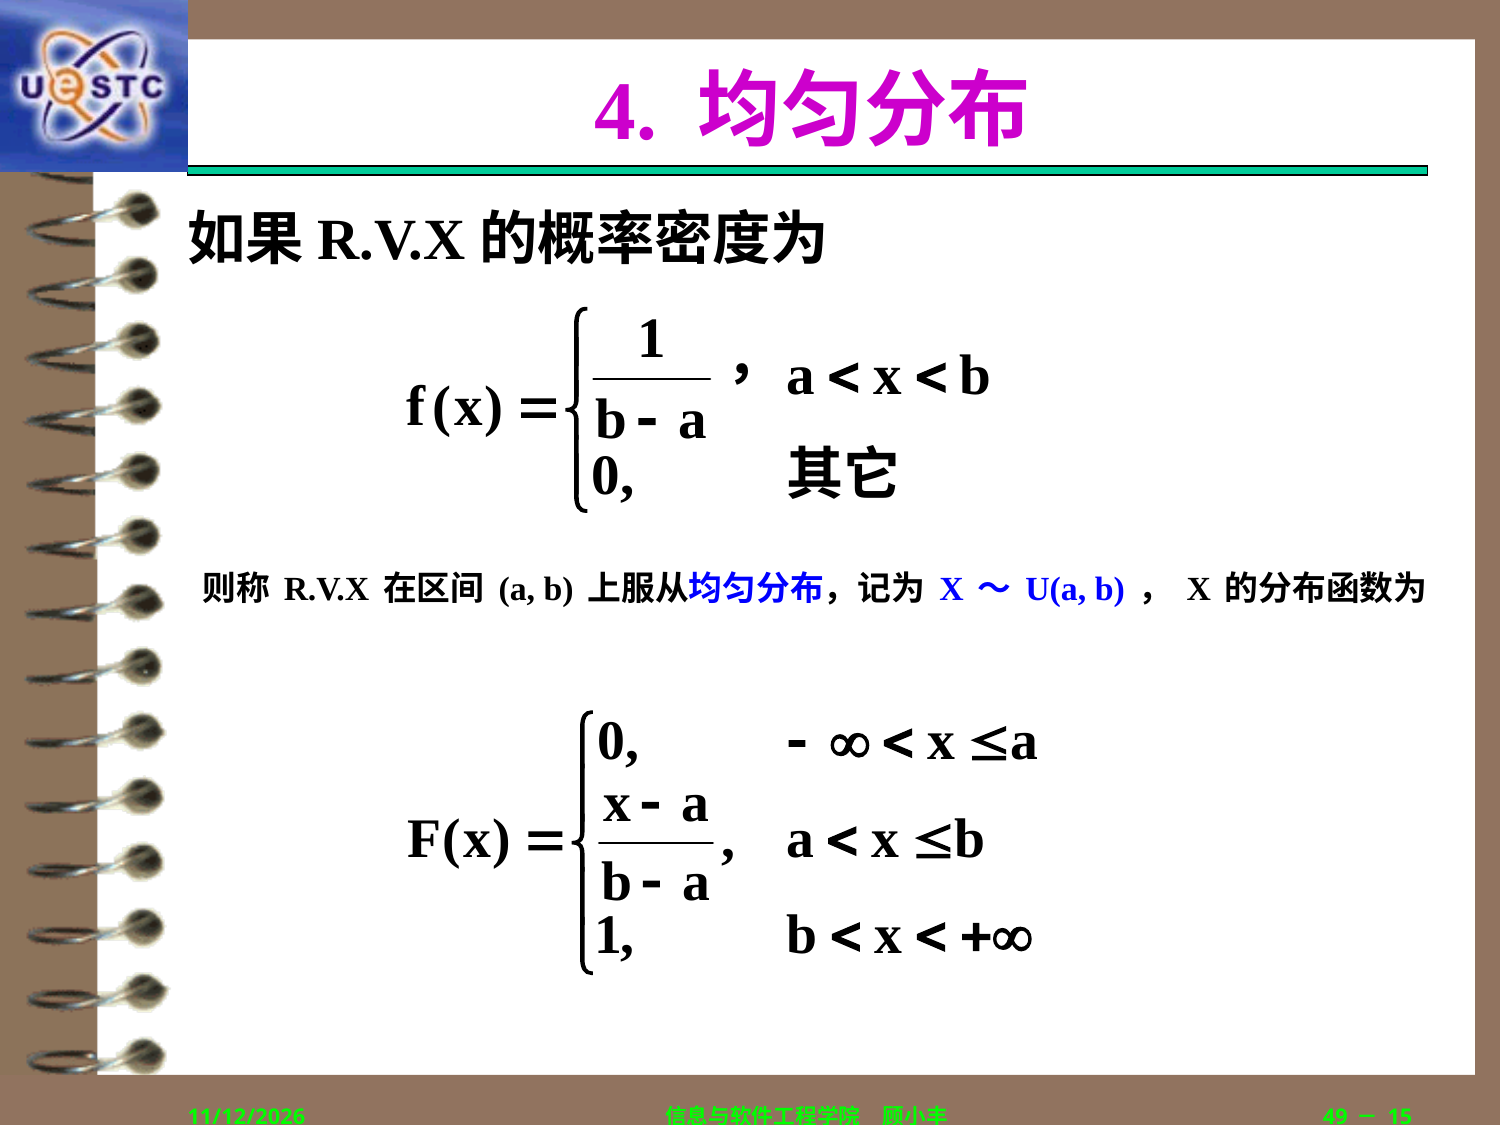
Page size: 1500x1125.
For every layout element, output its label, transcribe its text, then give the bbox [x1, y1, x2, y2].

title 4. 均匀分布 [200, 56, 1425, 157]
footer 信息与软件工程学院 顾小丰 [462, 1077, 1151, 1123]
list 如果R.V.X的概率密度为 [187, 187, 1450, 272]
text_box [399, 296, 1001, 526]
slide_number 49－15 [1162, 1077, 1413, 1123]
picture [0, 0, 194, 1075]
text_box 则称R.V.X在区间(a, b)上服从均匀分布，记为X～U(a, b)，X的分布函数为 [187, 504, 1463, 615]
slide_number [187, 1077, 462, 1123]
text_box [399, 699, 1051, 988]
